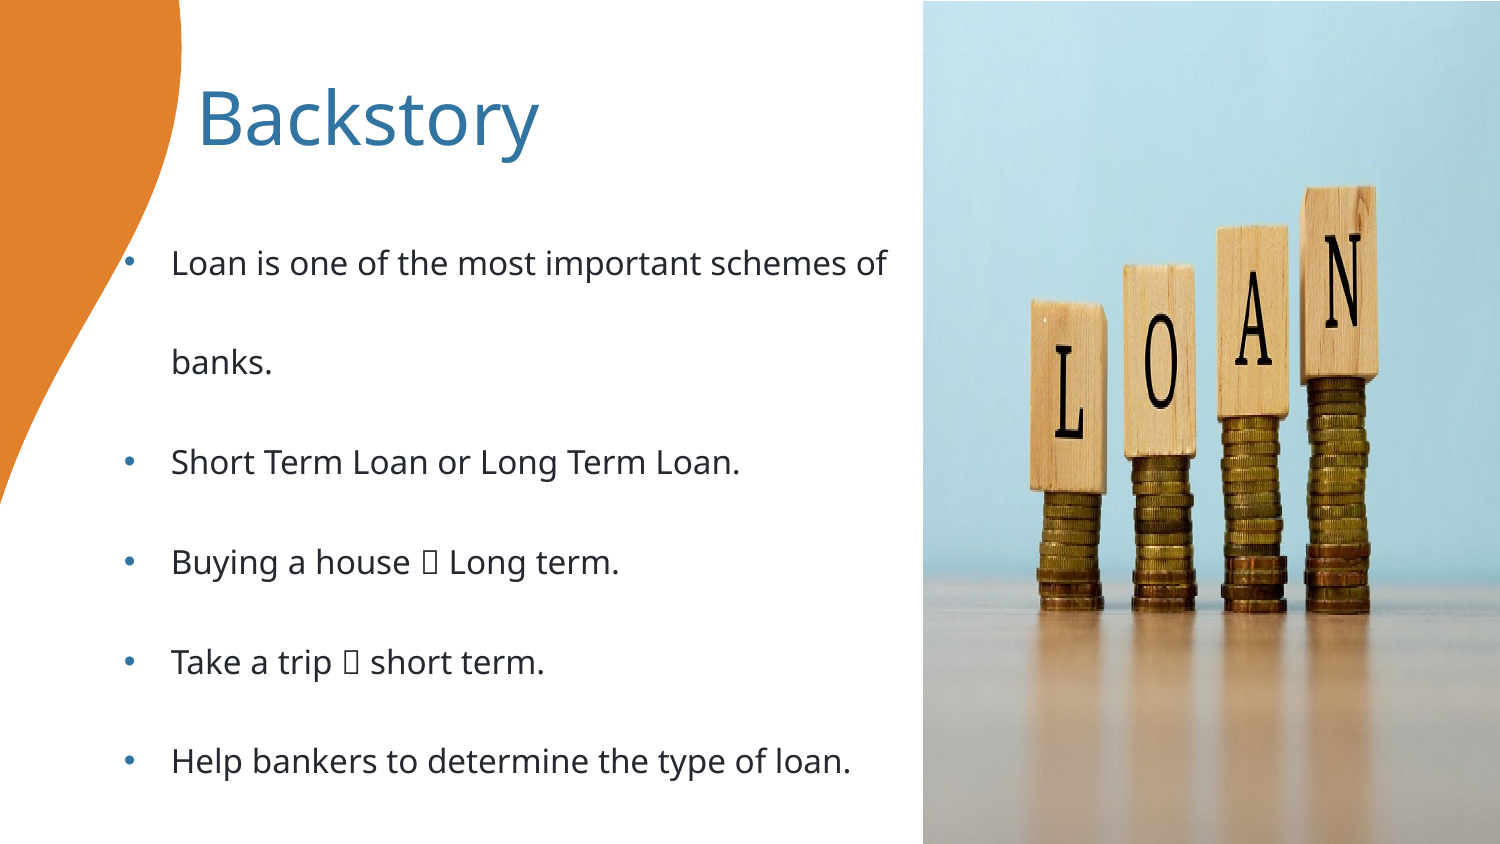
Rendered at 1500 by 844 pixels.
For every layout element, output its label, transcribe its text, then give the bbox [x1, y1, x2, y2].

picture [922, 1, 1500, 844]
title Backstory [181, 12, 851, 219]
subtitle Loan is one of the most important schemes of banks. Short Term Loan or Long Term Loan. Buying a house  Long term. Take a trip  short term. Help bankers to determine the type of loan. [108, 240, 917, 822]
